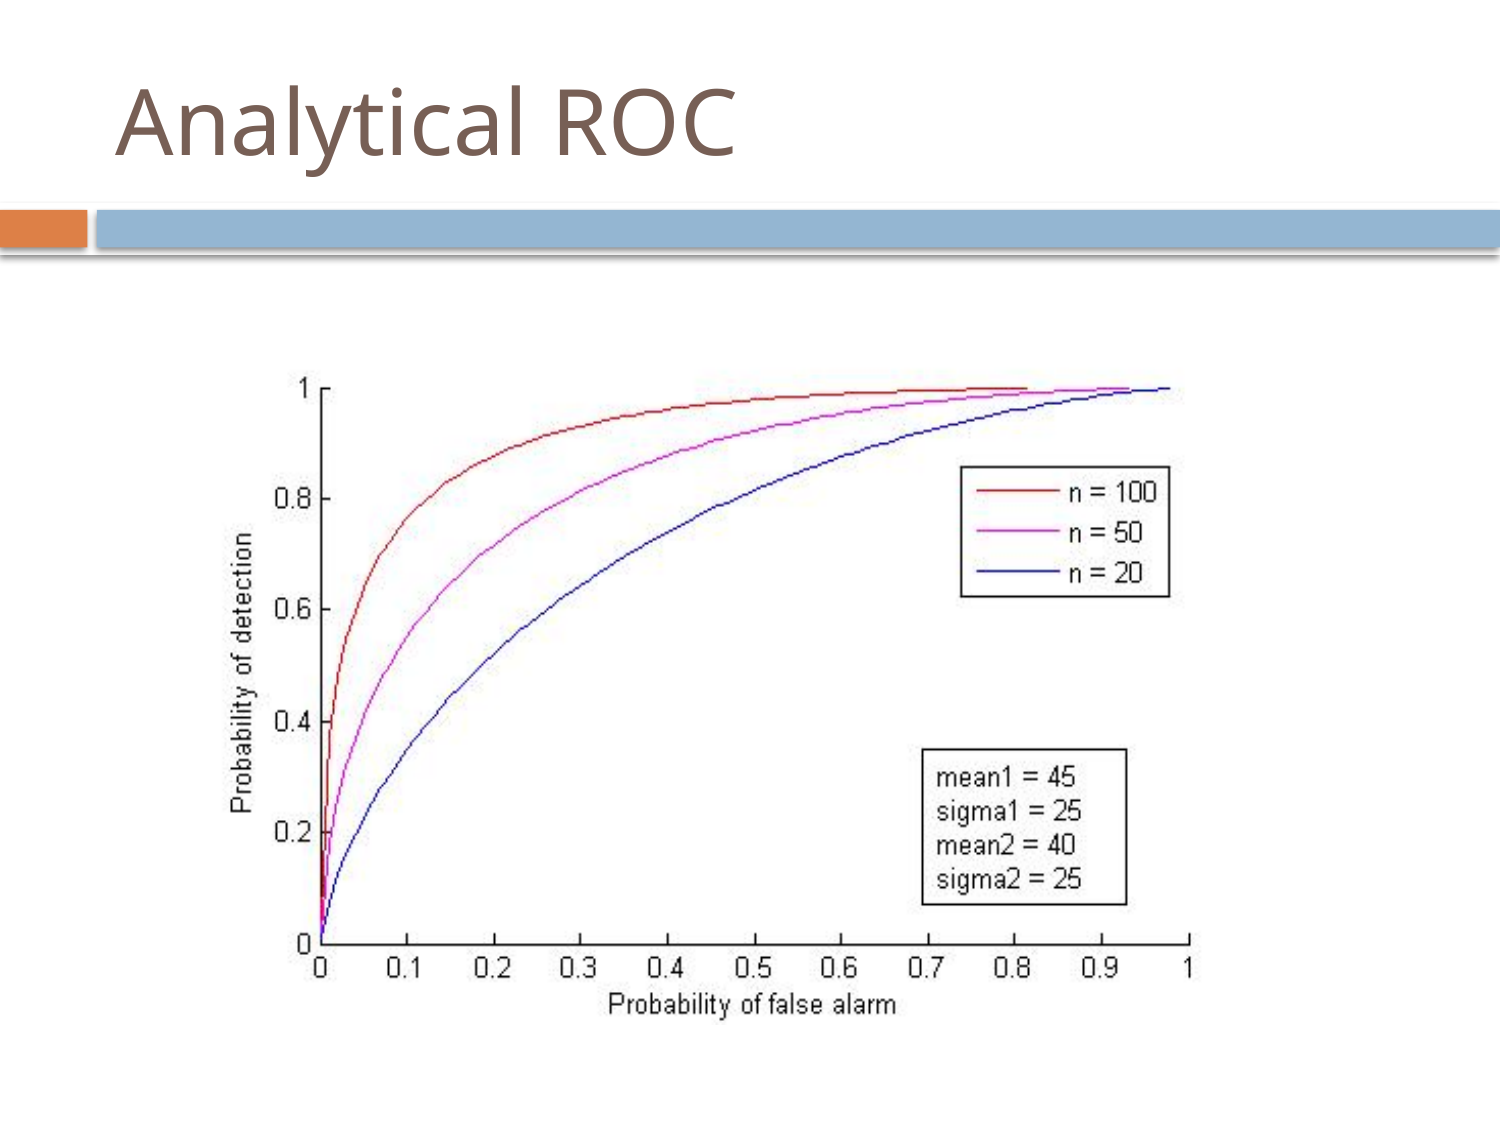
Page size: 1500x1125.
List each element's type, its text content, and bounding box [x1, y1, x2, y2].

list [174, 337, 1295, 1026]
title Analytical ROC [100, 37, 1439, 201]
